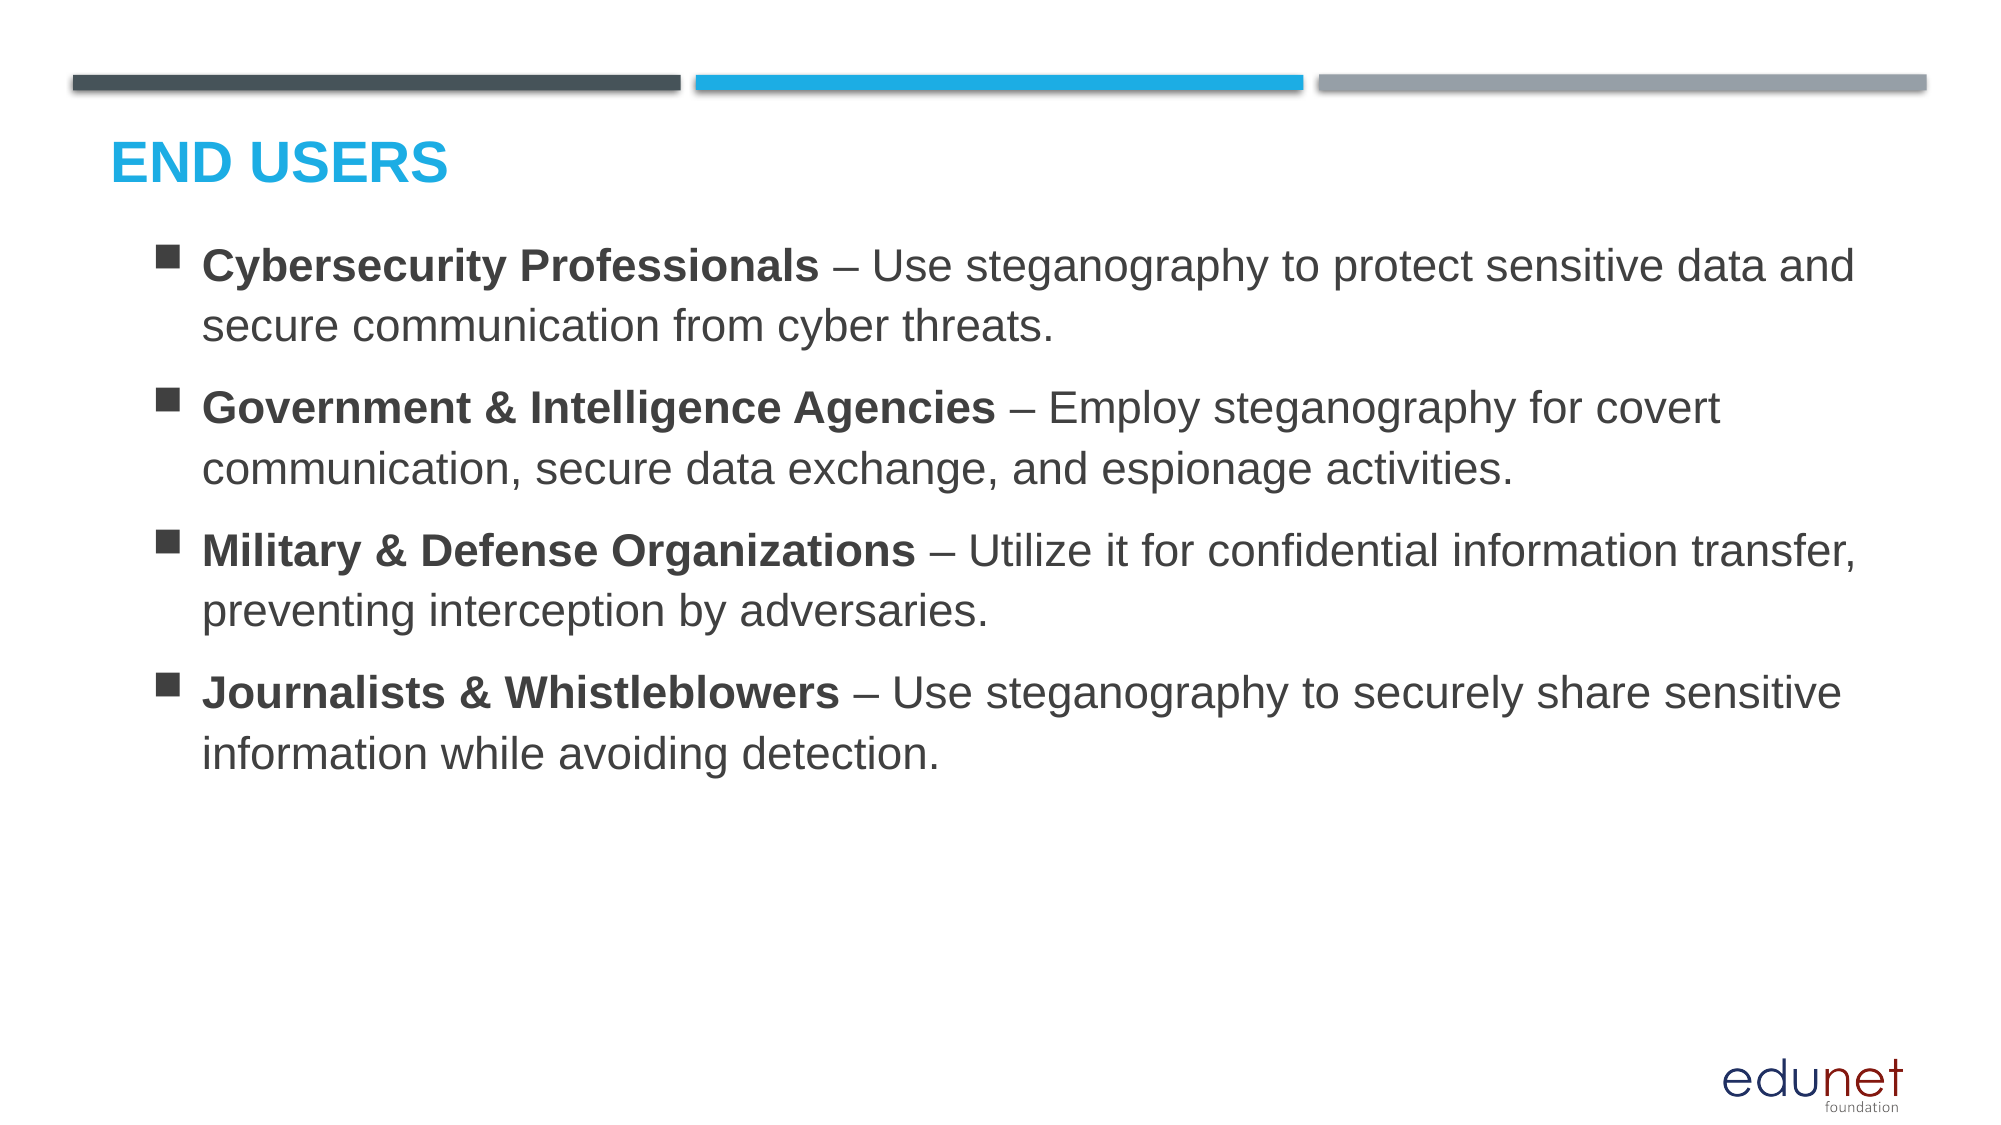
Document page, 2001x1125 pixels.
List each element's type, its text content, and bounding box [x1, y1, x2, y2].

title End users [95, 115, 1905, 203]
picture [1719, 1056, 1905, 1116]
list Cybersecurity Professionals – Use steganography to protect sensitive data and secure communication from cyber threats. Government & Intelligence Agencies – Employ steganography for covert communication, secure data exchange, and espionage activities. Military & Defense Organizations – Utilize it for confidential information transfer, preventing interception by adversaries. Journalists & Whistleblowers – Use steganography to securely share sensitive information while avoiding detection. [136, 222, 1946, 989]
